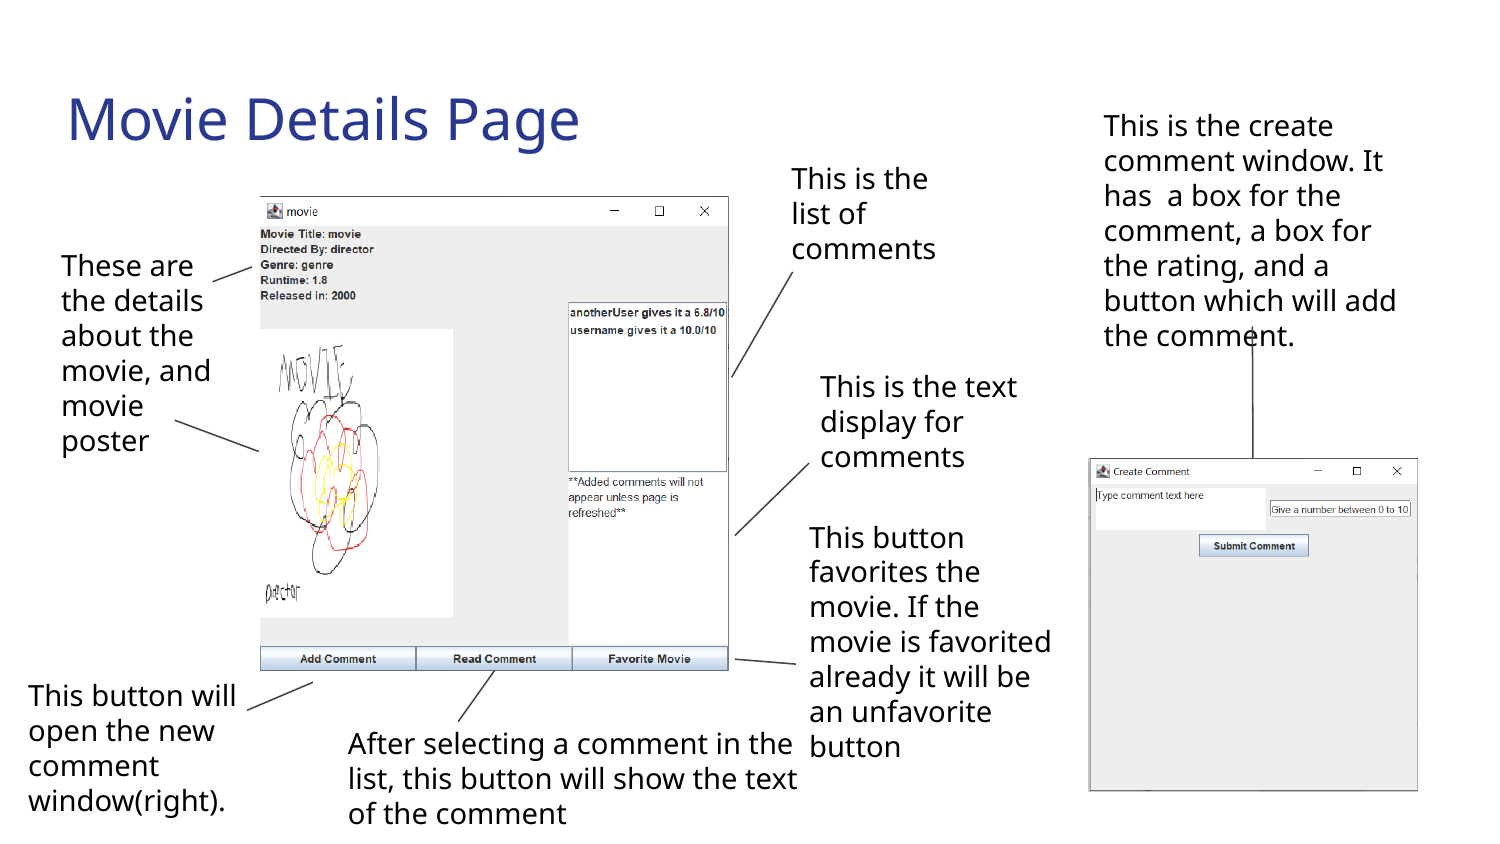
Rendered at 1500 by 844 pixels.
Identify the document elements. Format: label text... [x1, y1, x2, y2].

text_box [174, 419, 259, 452]
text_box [734, 658, 797, 665]
text_box These are the details about the movie, and movie poster [46, 232, 239, 473]
title Movie Details Page [51, 67, 1449, 167]
text_box This button will open the new comment window(right). [13, 662, 253, 832]
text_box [457, 670, 495, 722]
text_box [731, 271, 793, 378]
text_box This is the list of comments [776, 145, 955, 281]
text_box This button favorites the movie. If the movie is favorited already it will be an unfavorite button [794, 503, 1078, 779]
text_box After selecting a comment in the list, this button will show the text of the comment [332, 710, 836, 844]
text_box This is the text display for comments [805, 353, 1076, 489]
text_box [212, 266, 253, 283]
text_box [246, 681, 314, 711]
text_box This is the create comment window. It has a box for the comment, a box for the rating, and a button which will add the comment. [1088, 92, 1418, 368]
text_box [734, 462, 810, 536]
picture [260, 196, 729, 671]
picture [1088, 457, 1418, 793]
